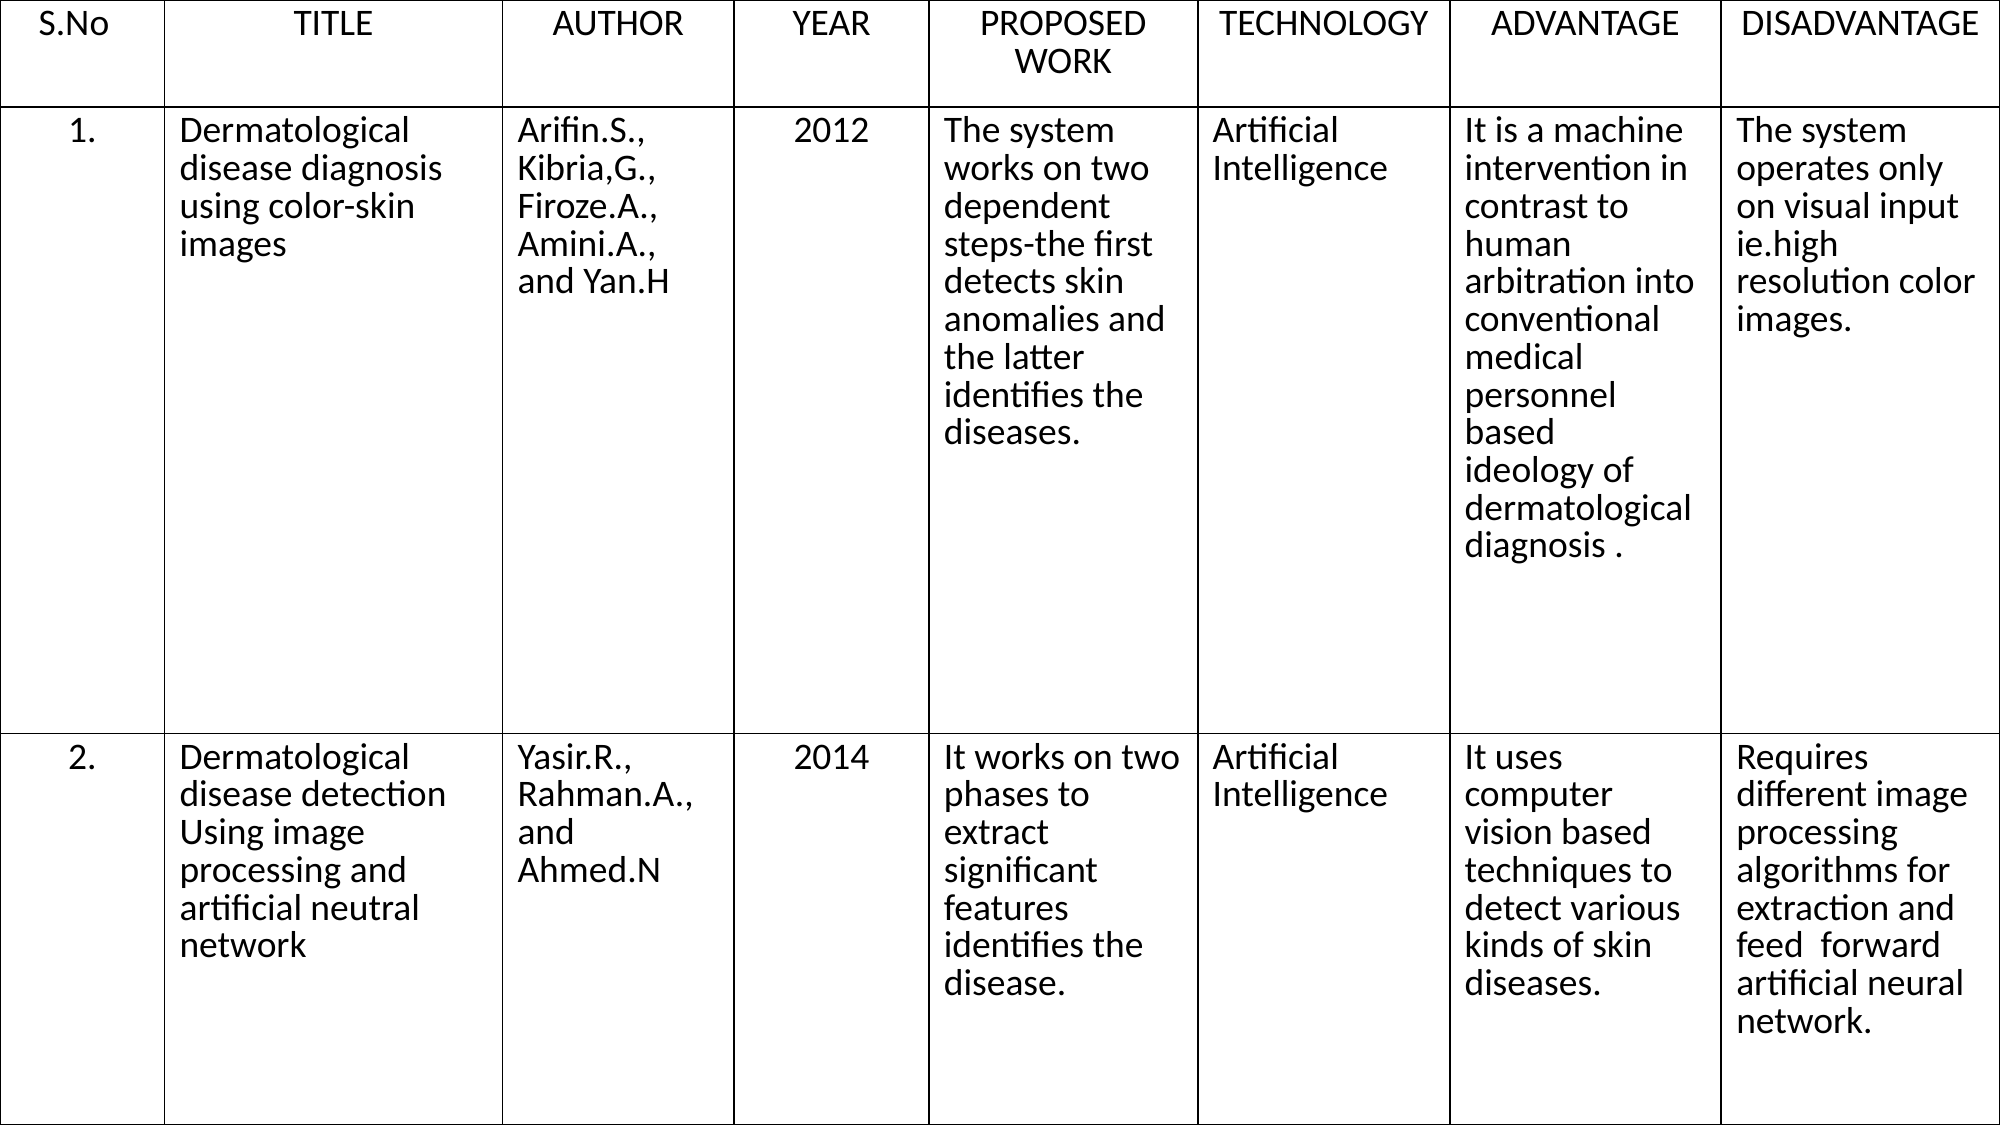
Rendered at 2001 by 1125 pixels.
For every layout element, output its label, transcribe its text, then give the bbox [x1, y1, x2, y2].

table_cell Requires different image processing algorithms for extraction and feed forward artificial neural network. [1722, 734, 1999, 1124]
table_cell The system operates only on visual input ie.high resolution color images. [1722, 108, 1999, 733]
table_cell Arifin.S., Kibria,G., Firoze.A., Amini.A., and Yan.H [503, 108, 733, 733]
table_cell 2012 [735, 108, 928, 733]
table_header AUTHOR [503, 1, 733, 106]
table_cell It is a machine intervention in contrast to human arbitration into conventional medical personnel based ideology of dermatological diagnosis . [1451, 108, 1720, 733]
table_cell Yasir.R., Rahman.A., and Ahmed.N [503, 734, 733, 1124]
table_cell It works on two phases to extract significant features identifies the disease. [930, 734, 1197, 1124]
table_cell It uses computer vision based techniques to detect various kinds of skin diseases. [1451, 734, 1720, 1124]
table_cell Artificial Intelligence [1199, 108, 1449, 733]
table_cell The system works on two dependent steps-the first detects skin anomalies and the latter identifies the diseases. [930, 108, 1197, 733]
table_header YEAR [735, 1, 928, 106]
table_cell 2014 [735, 734, 928, 1124]
table_header TECHNOLOGY [1199, 1, 1449, 106]
table_cell Dermatological disease diagnosis using color-skin images [165, 108, 502, 733]
table_header TITLE [165, 1, 502, 106]
table_cell 2. [1, 734, 164, 1124]
table_cell Dermatological disease detection Using image processing and artificial neutral network [165, 734, 502, 1124]
table_header DISADVANTAGE [1722, 1, 1999, 106]
table_header ADVANTAGE [1451, 1, 1720, 106]
table_header PROPOSED WORK [930, 1, 1197, 106]
table_cell Artificial Intelligence [1199, 734, 1449, 1124]
table_cell 1. [1, 108, 164, 733]
table_header S.No [1, 1, 164, 106]
